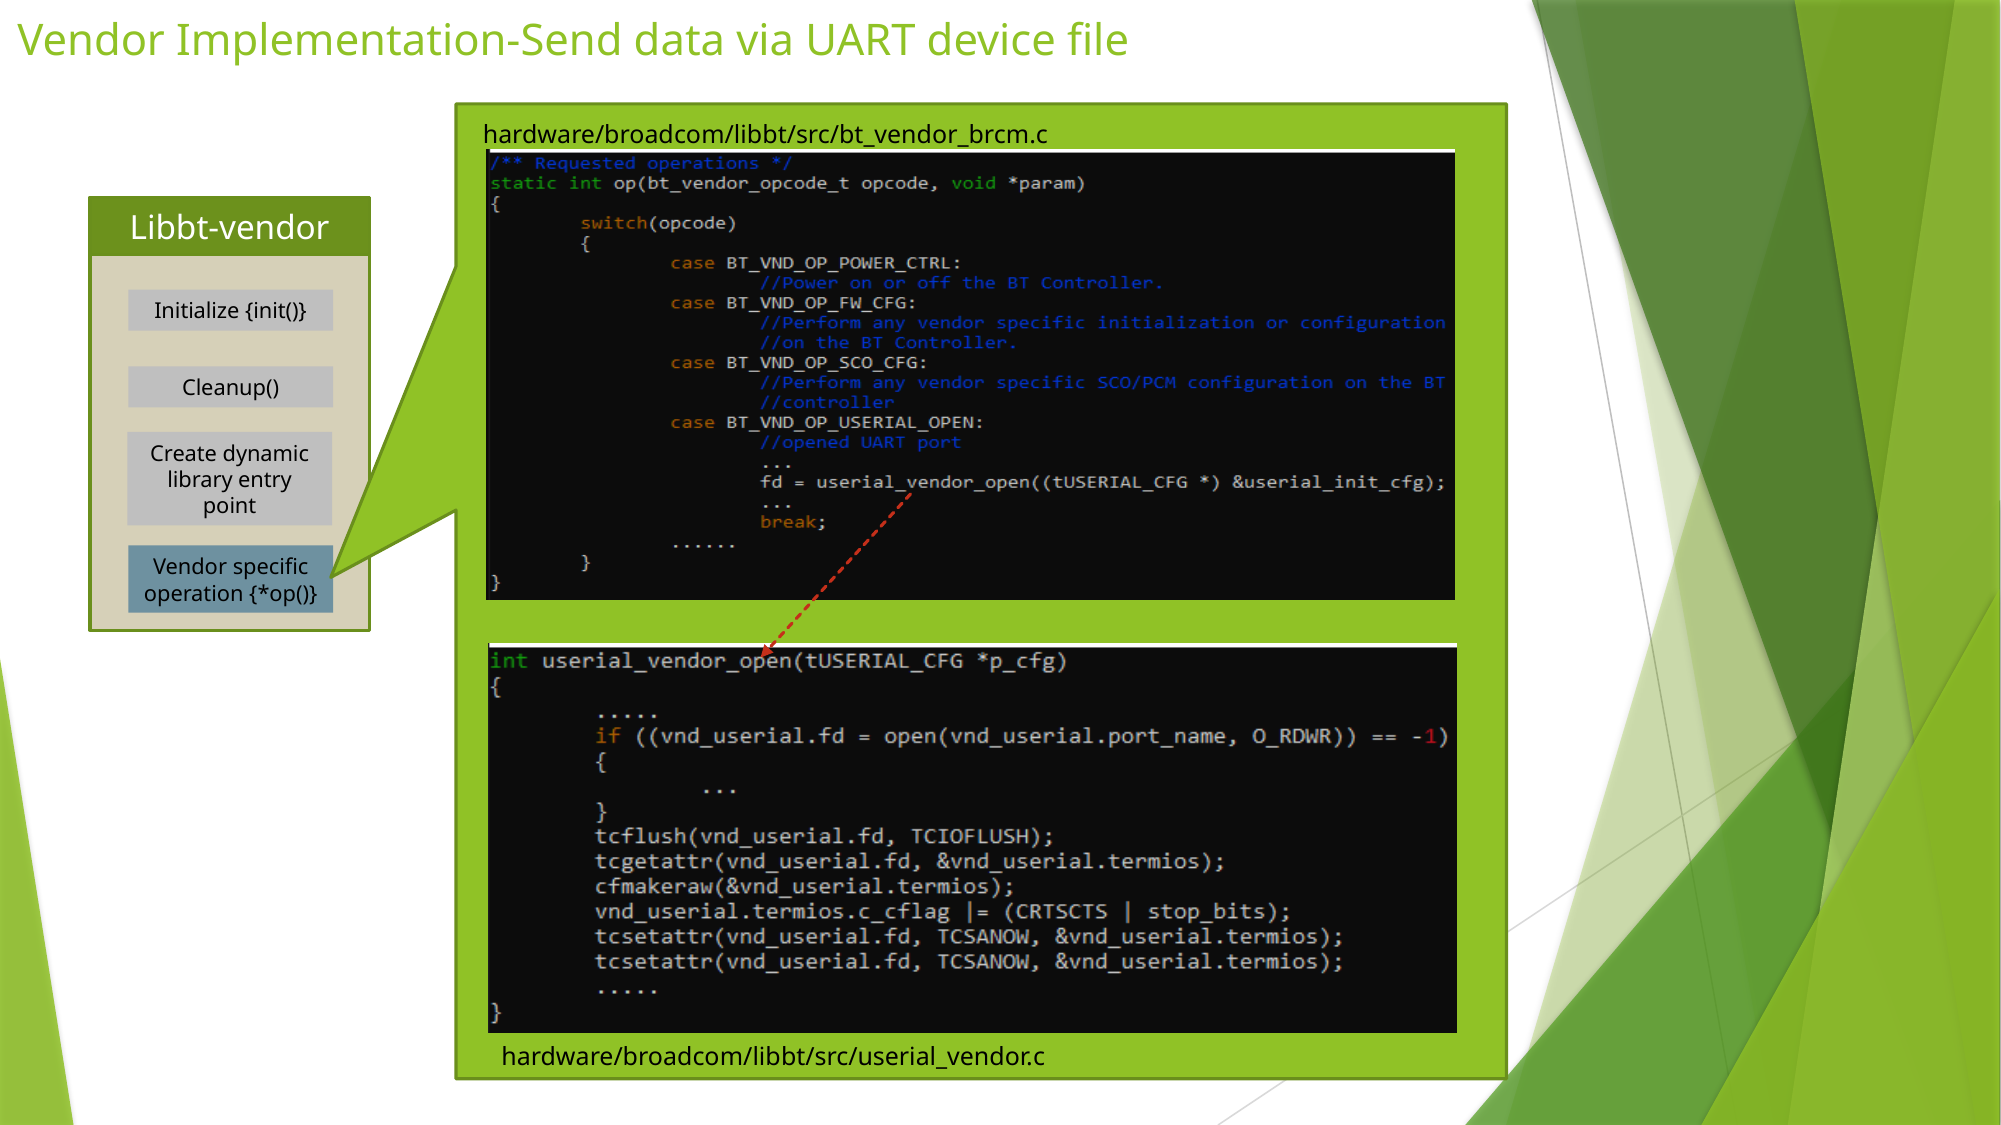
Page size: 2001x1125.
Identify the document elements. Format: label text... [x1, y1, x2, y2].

title Vendor Implementation-Send data via UART device file [2, 4, 1696, 126]
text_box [89, 103, 1507, 1080]
